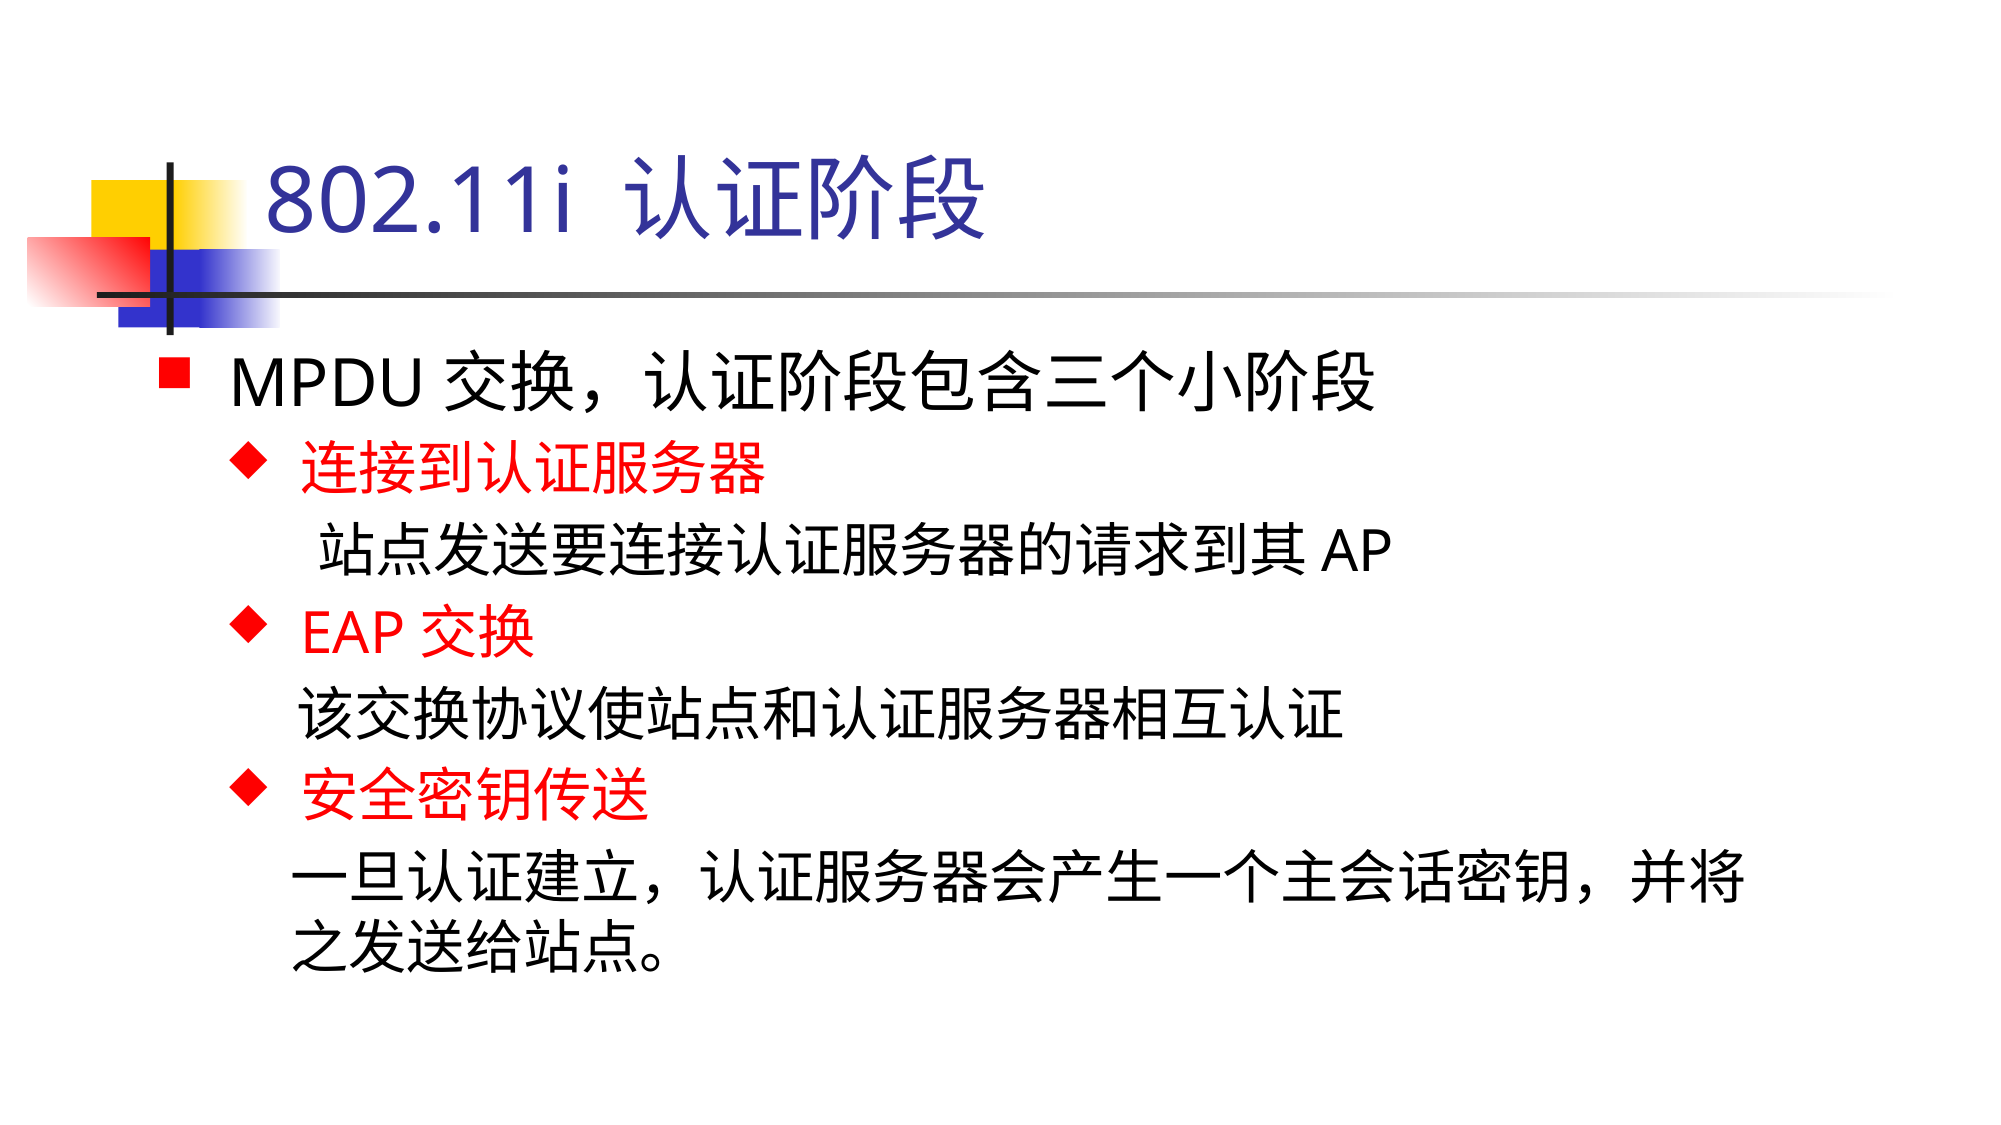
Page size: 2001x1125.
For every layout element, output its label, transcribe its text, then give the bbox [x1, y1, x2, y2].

text_box MPDU交换，认证阶段包含三个小阶段 连接到认证服务器 站点发送要连接认证服务器的请求到其AP EAP交换 该交换协议使站点和认证服务器相互认证 安全密钥传送 一旦认证建立，认证服务器会产生一个主会话密钥，并将之发送给站点。 [139, 332, 1780, 1053]
title 802.11i 认证阶段 [249, 45, 1750, 259]
